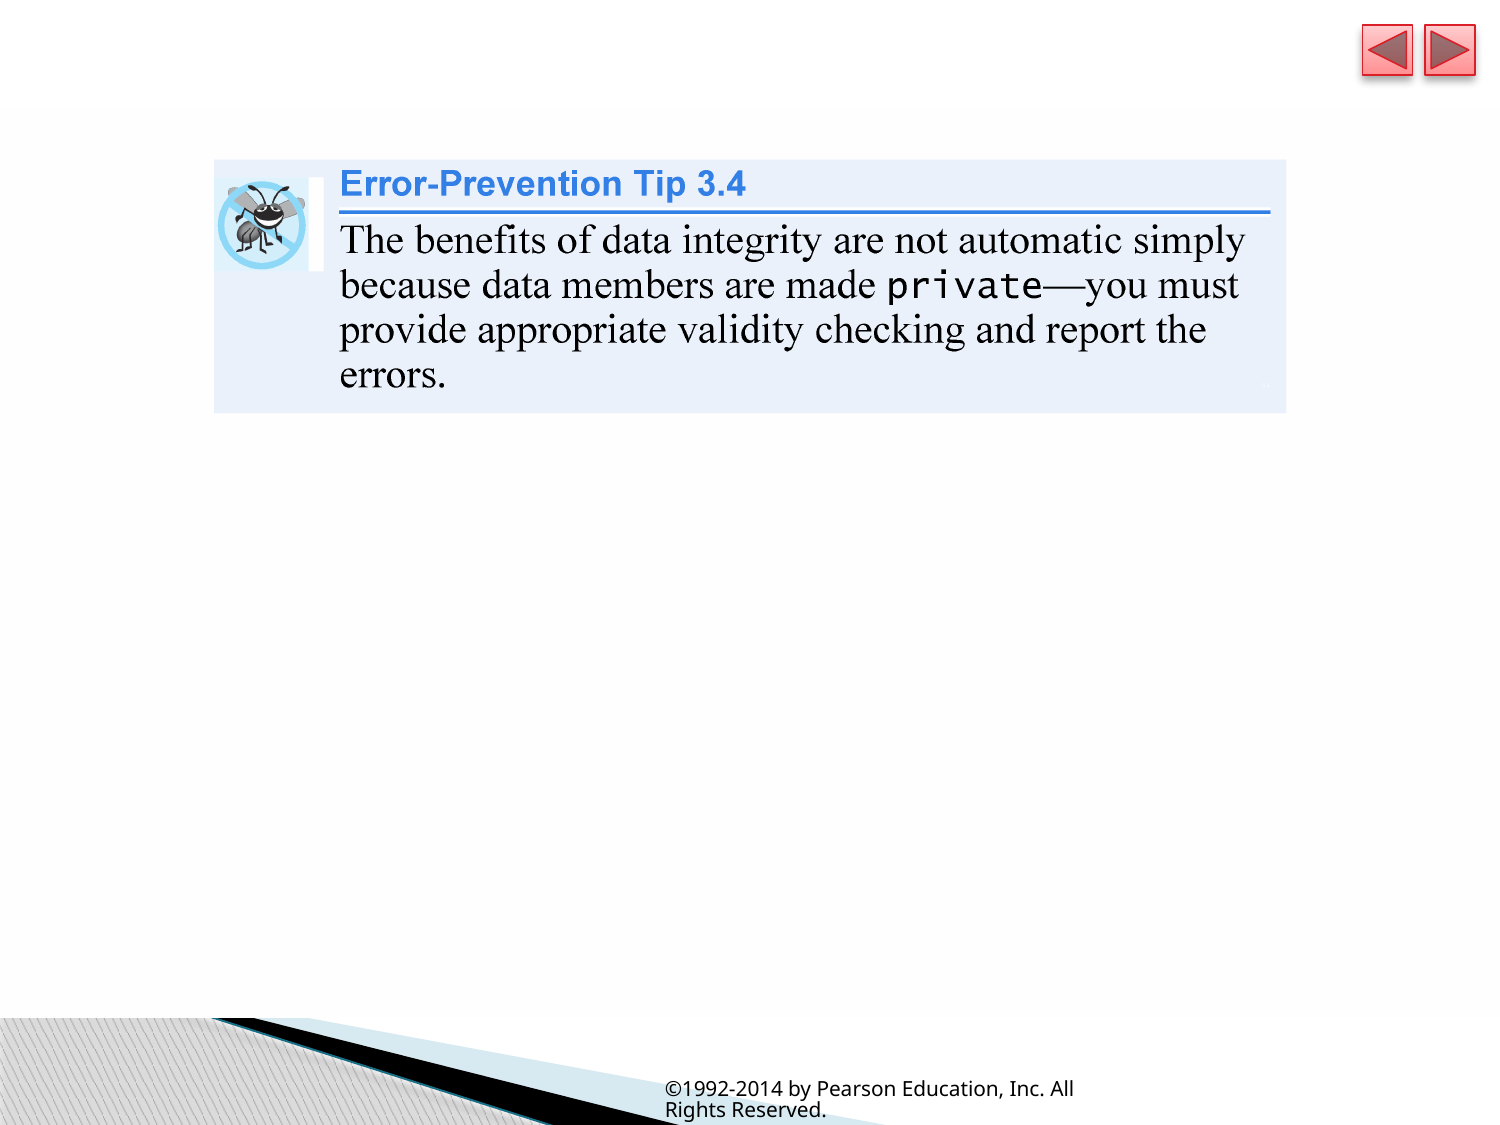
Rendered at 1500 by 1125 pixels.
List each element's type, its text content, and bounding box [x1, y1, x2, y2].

picture [0, 106, 1500, 1018]
footer ©1992-2014 by Pearson Education, Inc. All Rights Reserved. [650, 1051, 1105, 1112]
